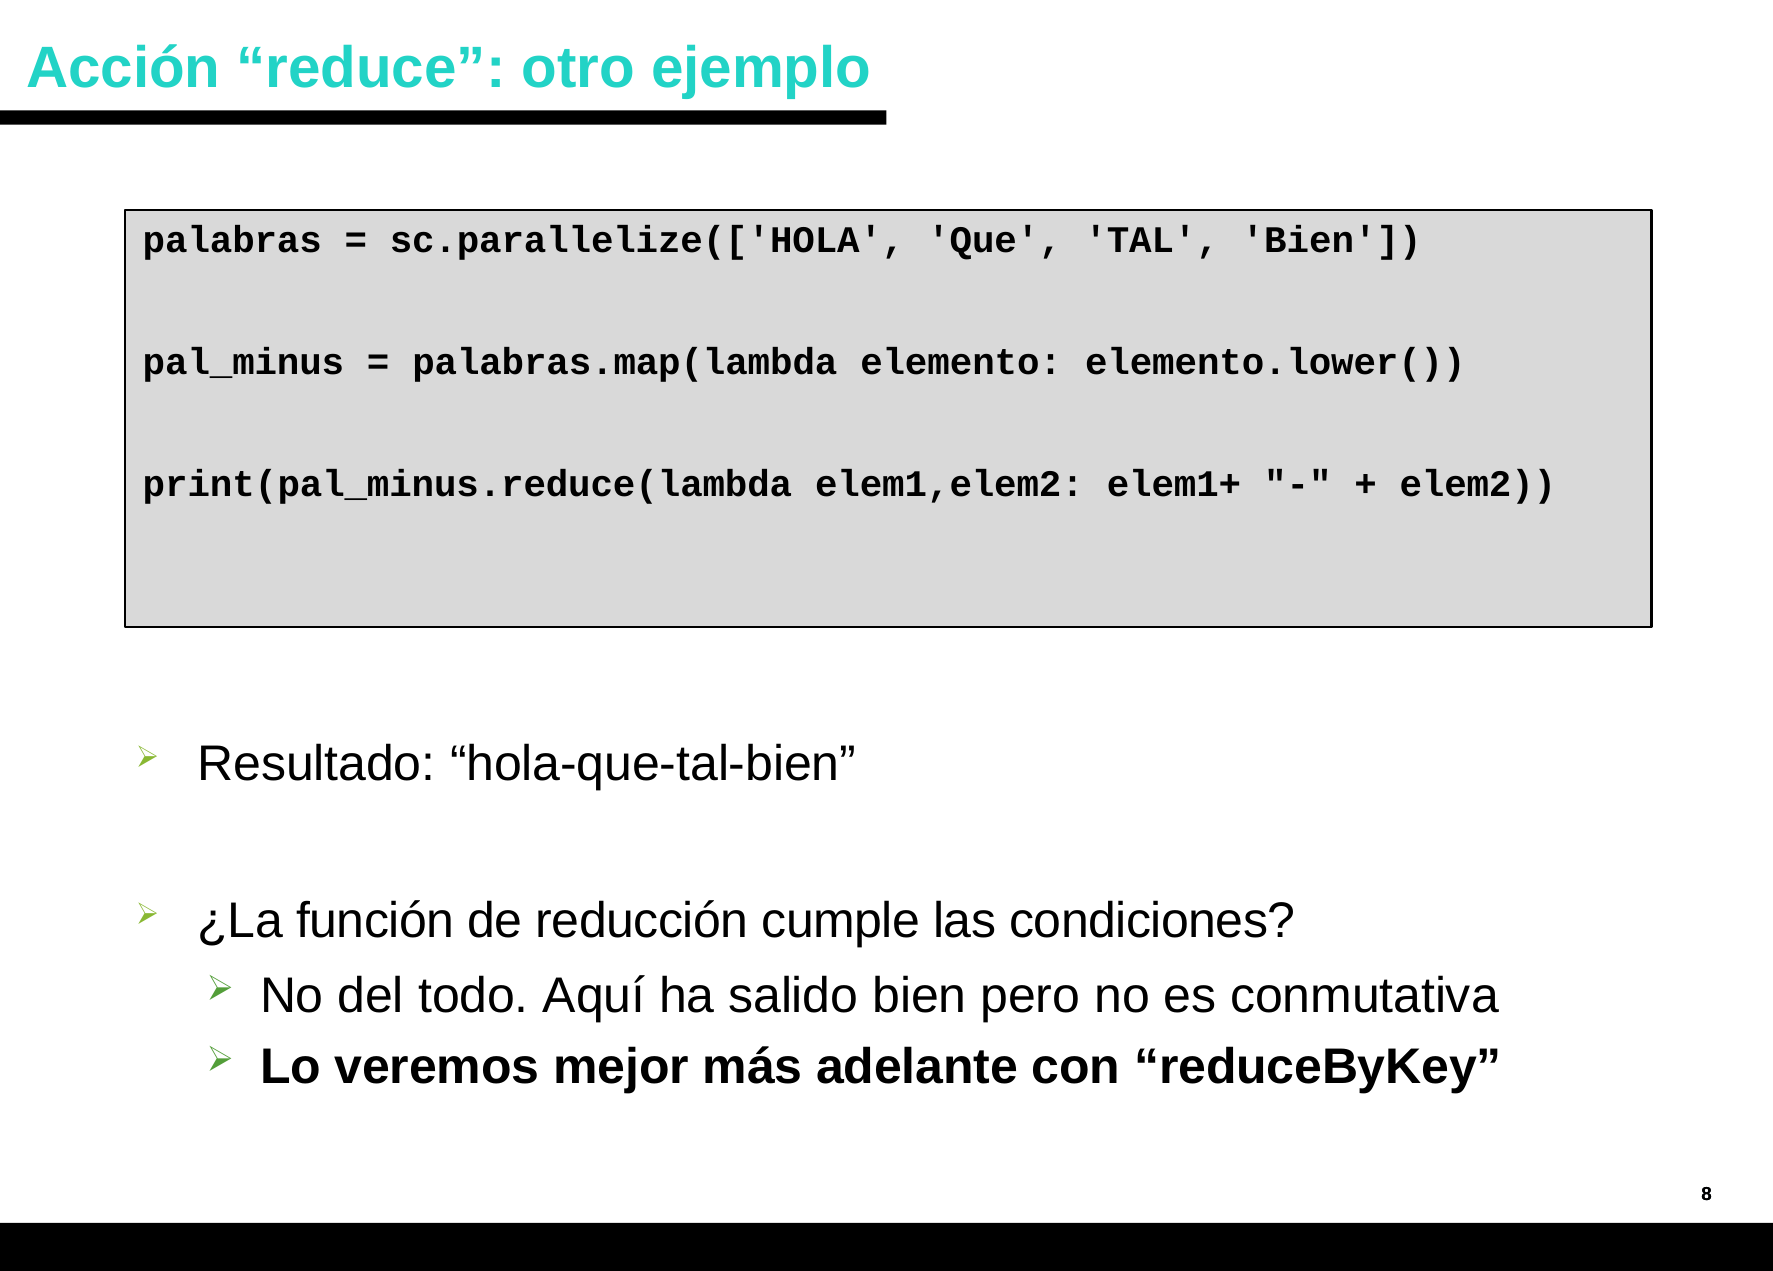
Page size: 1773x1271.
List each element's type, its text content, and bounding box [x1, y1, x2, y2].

text_box [348, 0, 499, 98]
text_box 8 [1686, 1162, 1756, 1223]
text_box [0, 108, 889, 127]
title Acción “reduce”: otro ejemplo [11, 22, 1449, 122]
text_box palabras = sc.parallelize(['HOLA', 'Que', 'TAL', 'Bien']) pal_minus = palabras.map(lambda elemento: elemento.lower()) print(pal_minus.reduce(lambda elem1,elem2: elem1+ "-" + elem2)) [125, 210, 1652, 627]
text_box Resultado: “hola-que-tal-bien” ¿La función de reducción cumple las condiciones? No del todo. Aquí ha salido bien pero no es conmutativa Lo veremos mejor más adelante con “reduceByKey” [133, 710, 1549, 1094]
